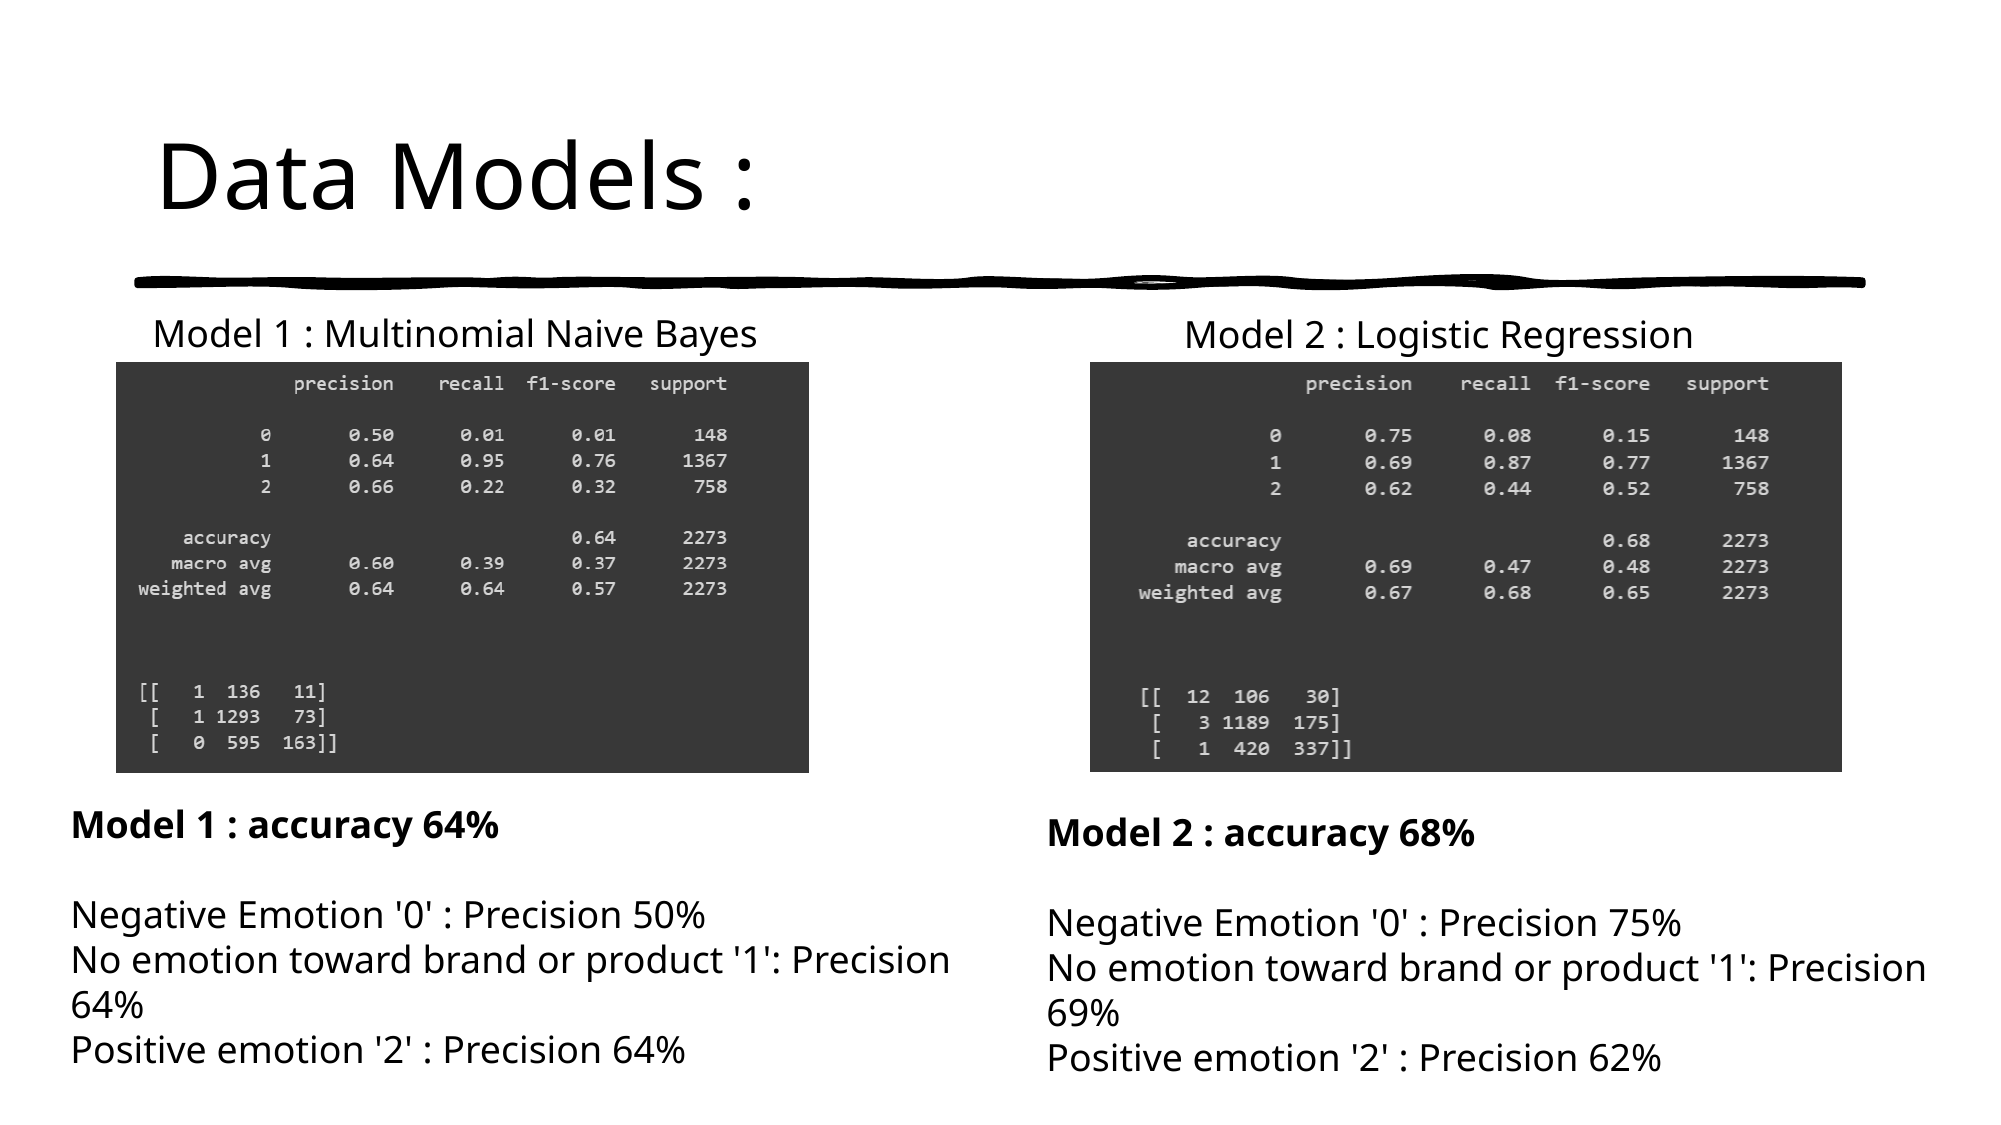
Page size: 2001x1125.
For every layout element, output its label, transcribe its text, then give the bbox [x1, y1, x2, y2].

text_box Model 1 : accuracy 64% Negative Emotion '0' : Precision 50% No emotion toward brand or product '1': Precision 64% Positive emotion '2' : Precision 64% [55, 793, 988, 1124]
title Data Models : [137, 59, 1863, 278]
text_box Model 2 : accuracy 68% Negative Emotion '0' : Precision 75% No emotion toward brand or product '1': Precision 69% Positive emotion '2' : Precision 62% [1031, 801, 1964, 1125]
picture [1090, 362, 1842, 772]
text_box Model 2 : Logistic Regression [1168, 303, 1826, 362]
text_box Model 1 : Multinomial Naive Bayes [137, 302, 794, 362]
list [116, 362, 809, 773]
